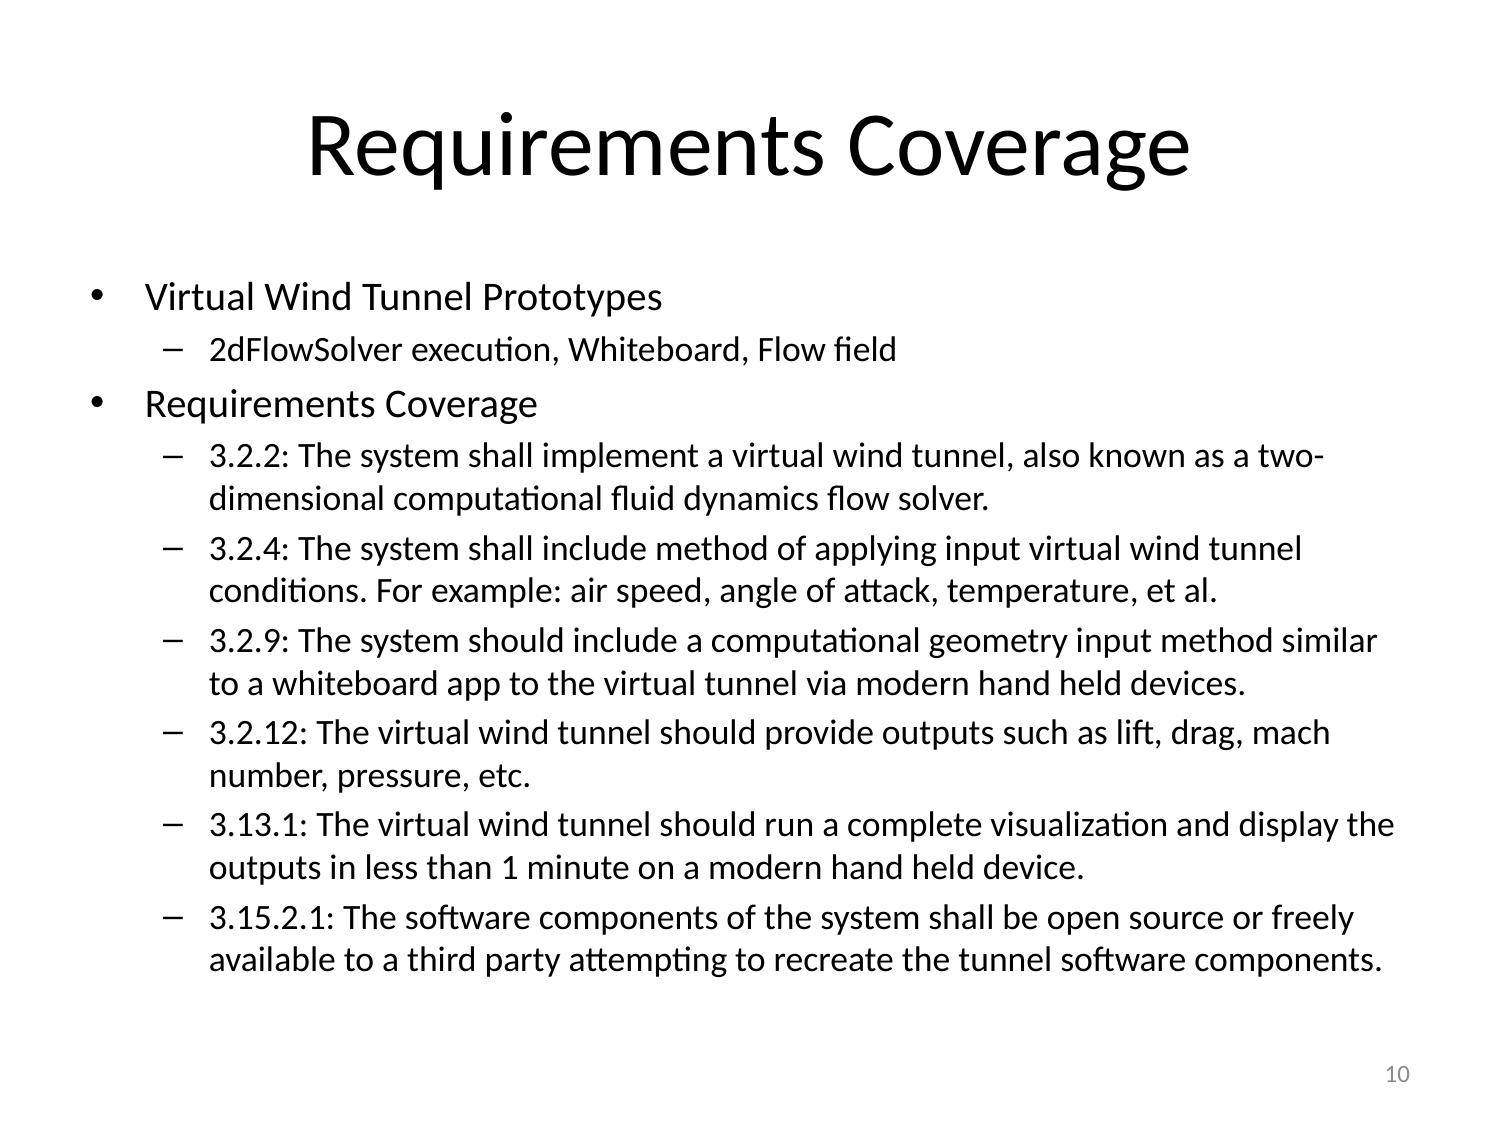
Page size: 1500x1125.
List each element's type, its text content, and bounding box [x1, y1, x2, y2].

list Virtual Wind Tunnel Prototypes 2dFlowSolver execution, Whiteboard, Flow field Requirements Coverage 3.2.2: The system shall implement a virtual wind tunnel, also known as a two-dimensional computational fluid dynamics flow solver. 3.2.4: The system shall include method of applying input virtual wind tunnel conditions. For example: air speed, angle of attack, temperature, et al. 3.2.9: The system should include a computational geometry input method similar to a whiteboard app to the virtual tunnel via modern hand held devices. 3.2.12: The virtual wind tunnel should provide outputs such as lift, drag, mach number, pressure, etc. 3.13.1: The virtual wind tunnel should run a complete visualization and display the outputs in less than 1 minute on a modern hand held device. 3.15.2.1: The software components of the system shall be open source or freely available to a third party attempting to recreate the tunnel software components. [75, 262, 1425, 1005]
slide_number 10 [1074, 1042, 1425, 1103]
title Requirements Coverage [75, 45, 1425, 233]
